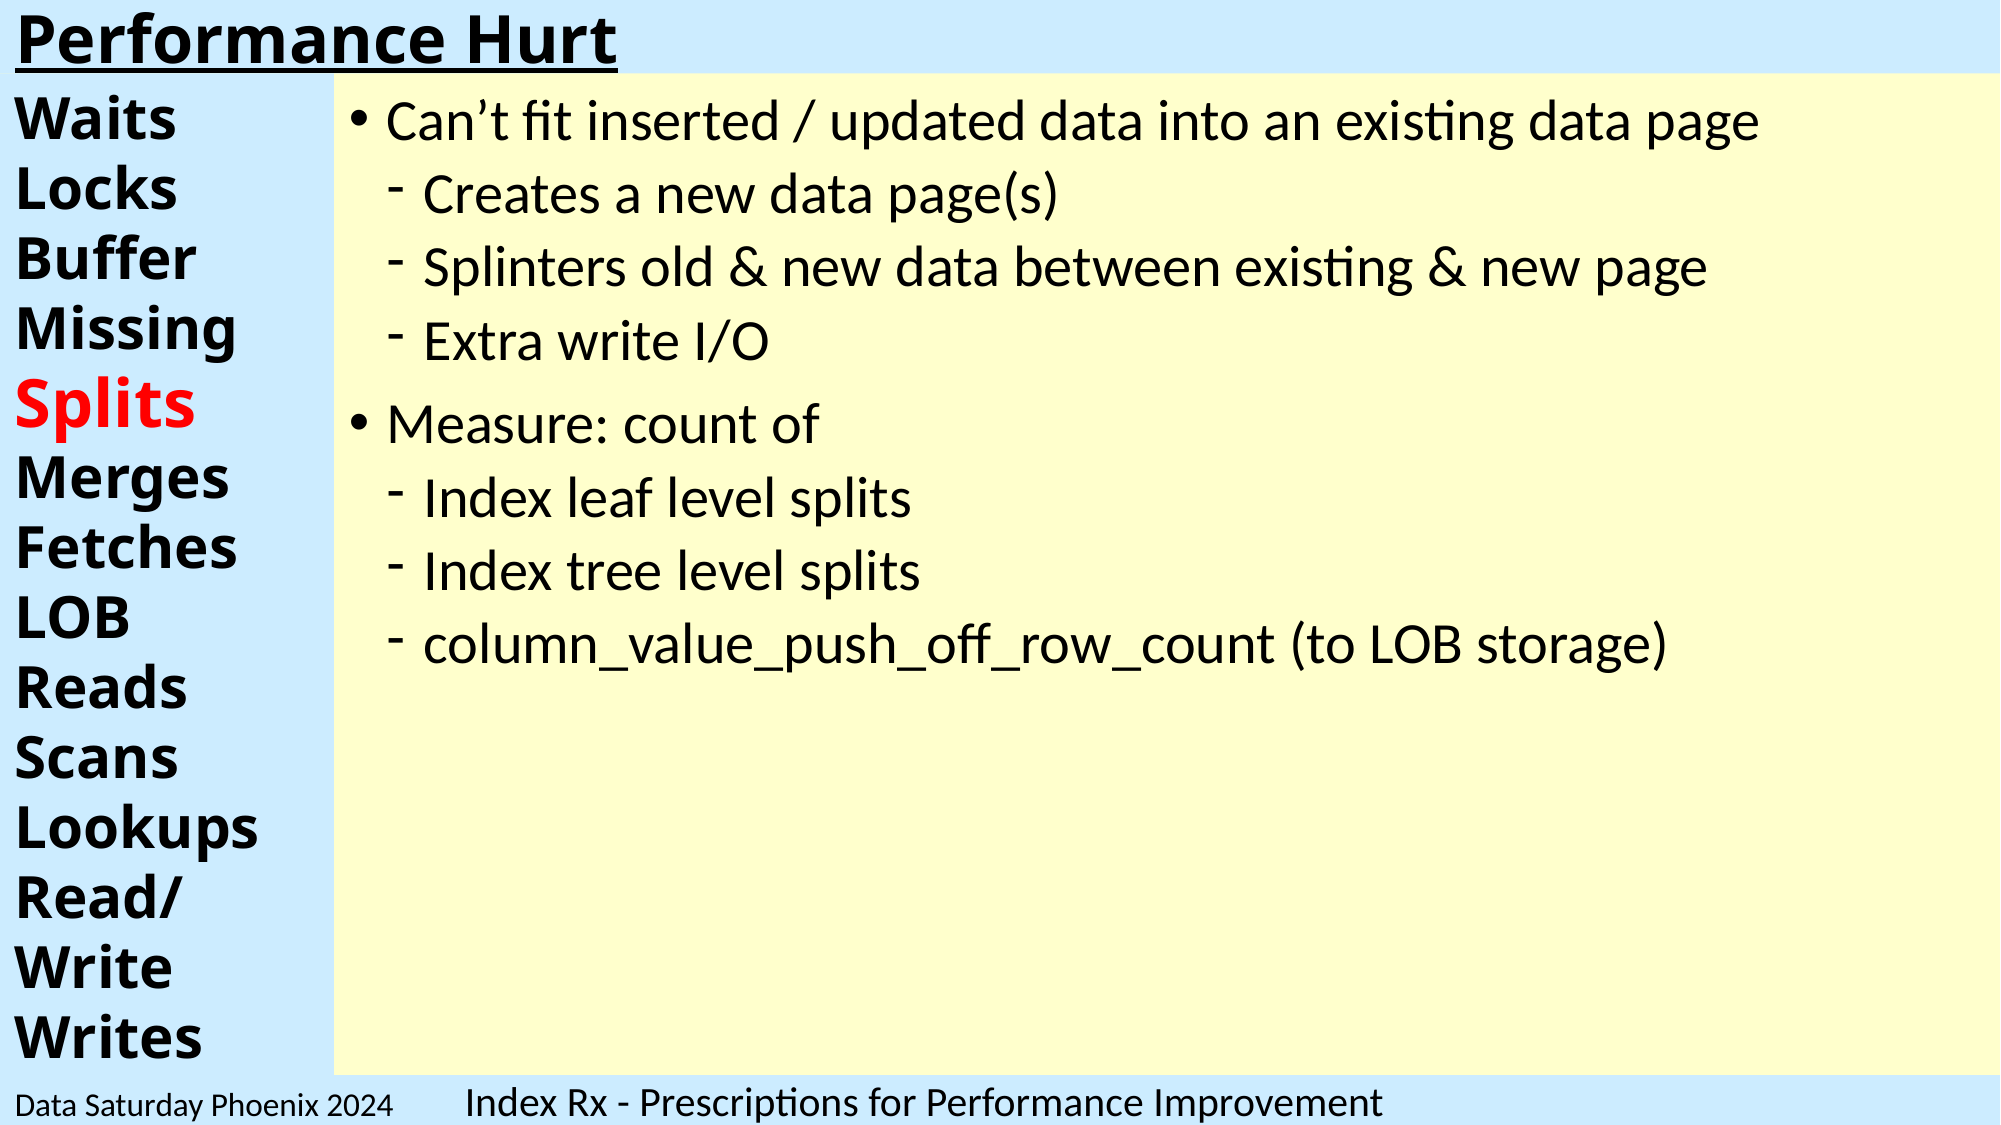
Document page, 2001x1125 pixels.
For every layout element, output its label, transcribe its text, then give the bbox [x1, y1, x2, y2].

text_box Waits Locks Buffer Missing Splits Merges Fetches LOB Reads Scans Lookups Read/Write Writes [0, 73, 334, 1075]
title Performance Hurt [0, 0, 2000, 74]
list Can’t fit inserted / updated data into an existing data page Creates a new data page(s) Splinters old & new data between existing & new page Extra write I/O Measure: count of Index leaf level splits Index tree level splits column_value_push_off_row_count (to LOB storage) [334, 74, 2000, 1077]
